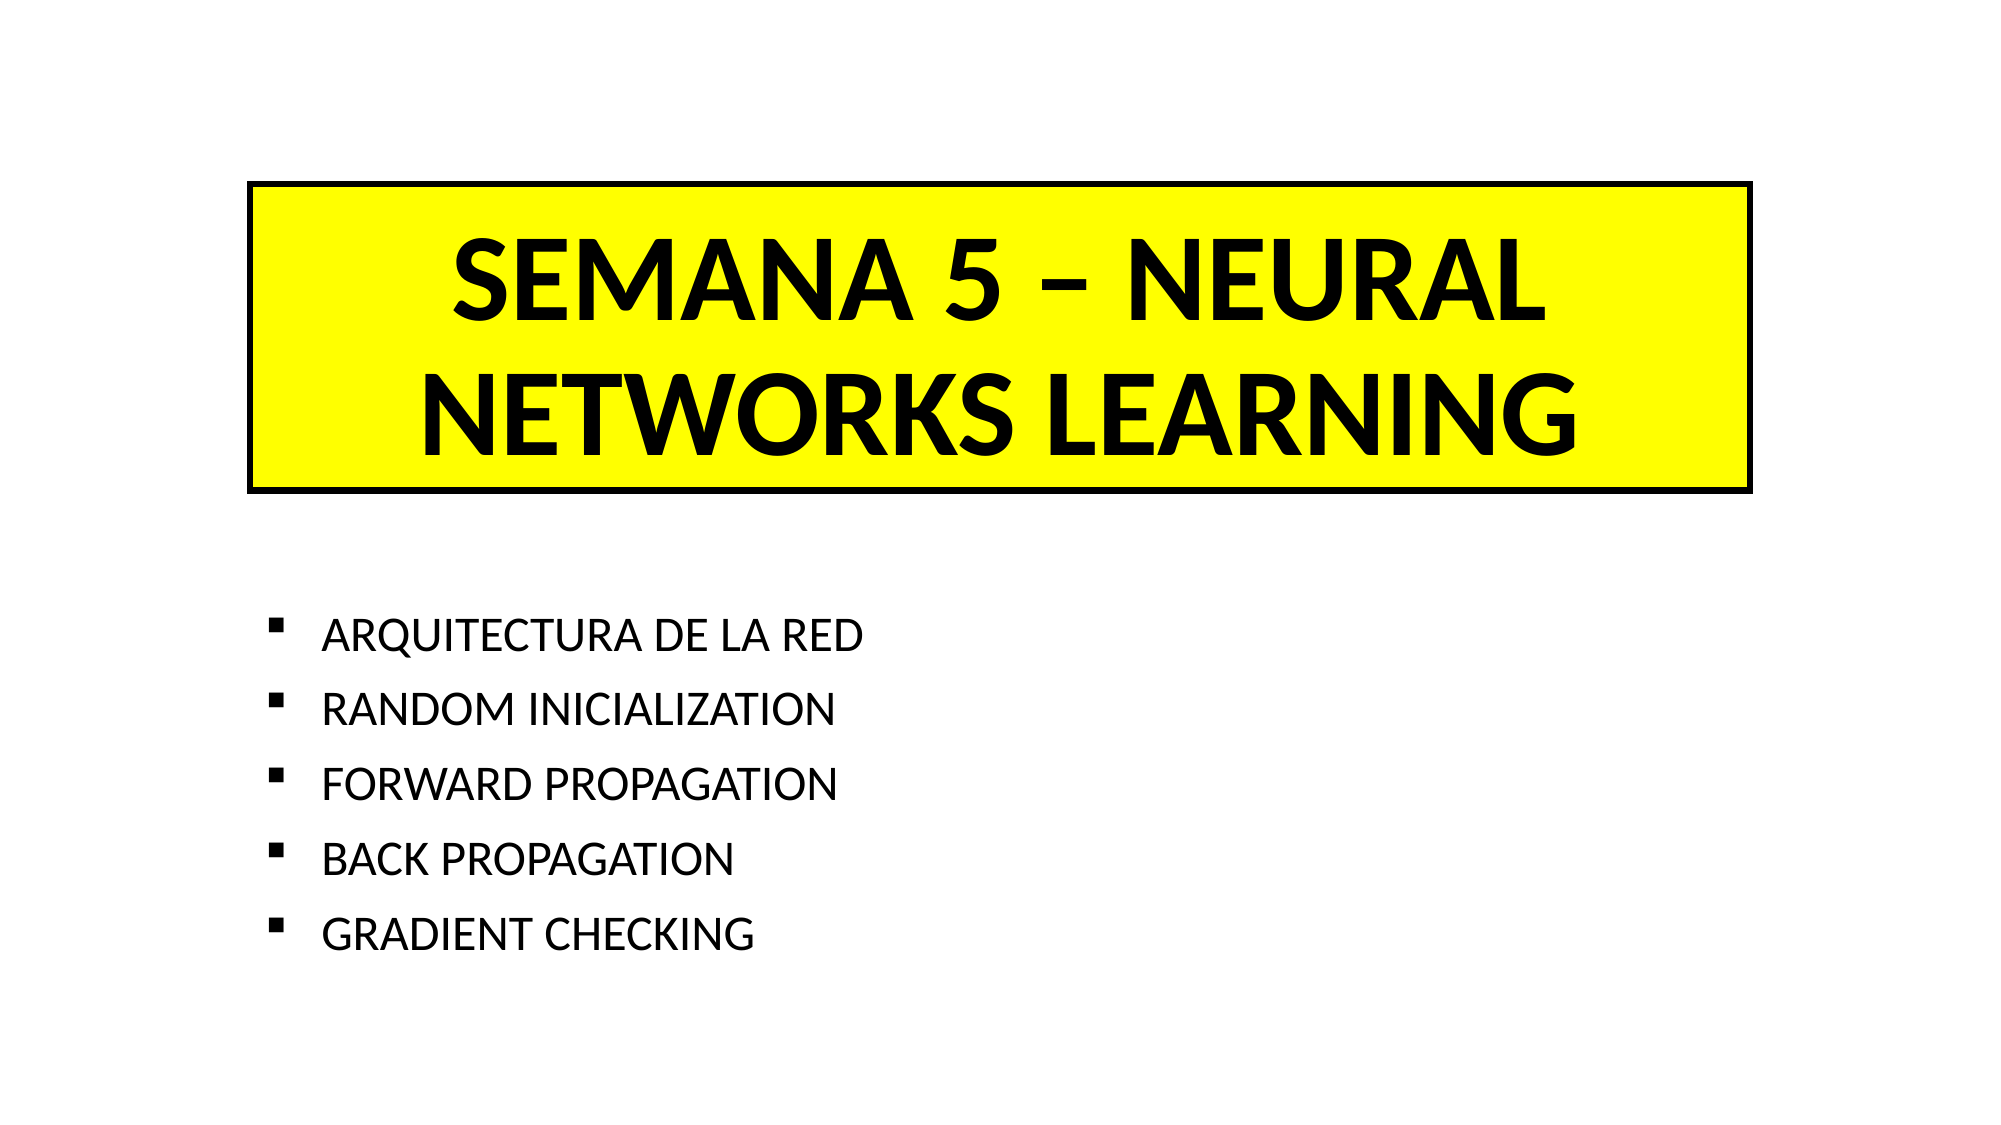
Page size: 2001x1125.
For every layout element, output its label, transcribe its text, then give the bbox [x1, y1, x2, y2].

subtitle ARQUITECTURA DE LA RED RANDOM INICIALIZATION FORWARD PROPAGATION BACK PROPAGATION GRADIENT CHECKING [249, 600, 1750, 1072]
title SEMANA 5 – NEURAL NETWORKS LEARNING [249, 183, 1751, 491]
